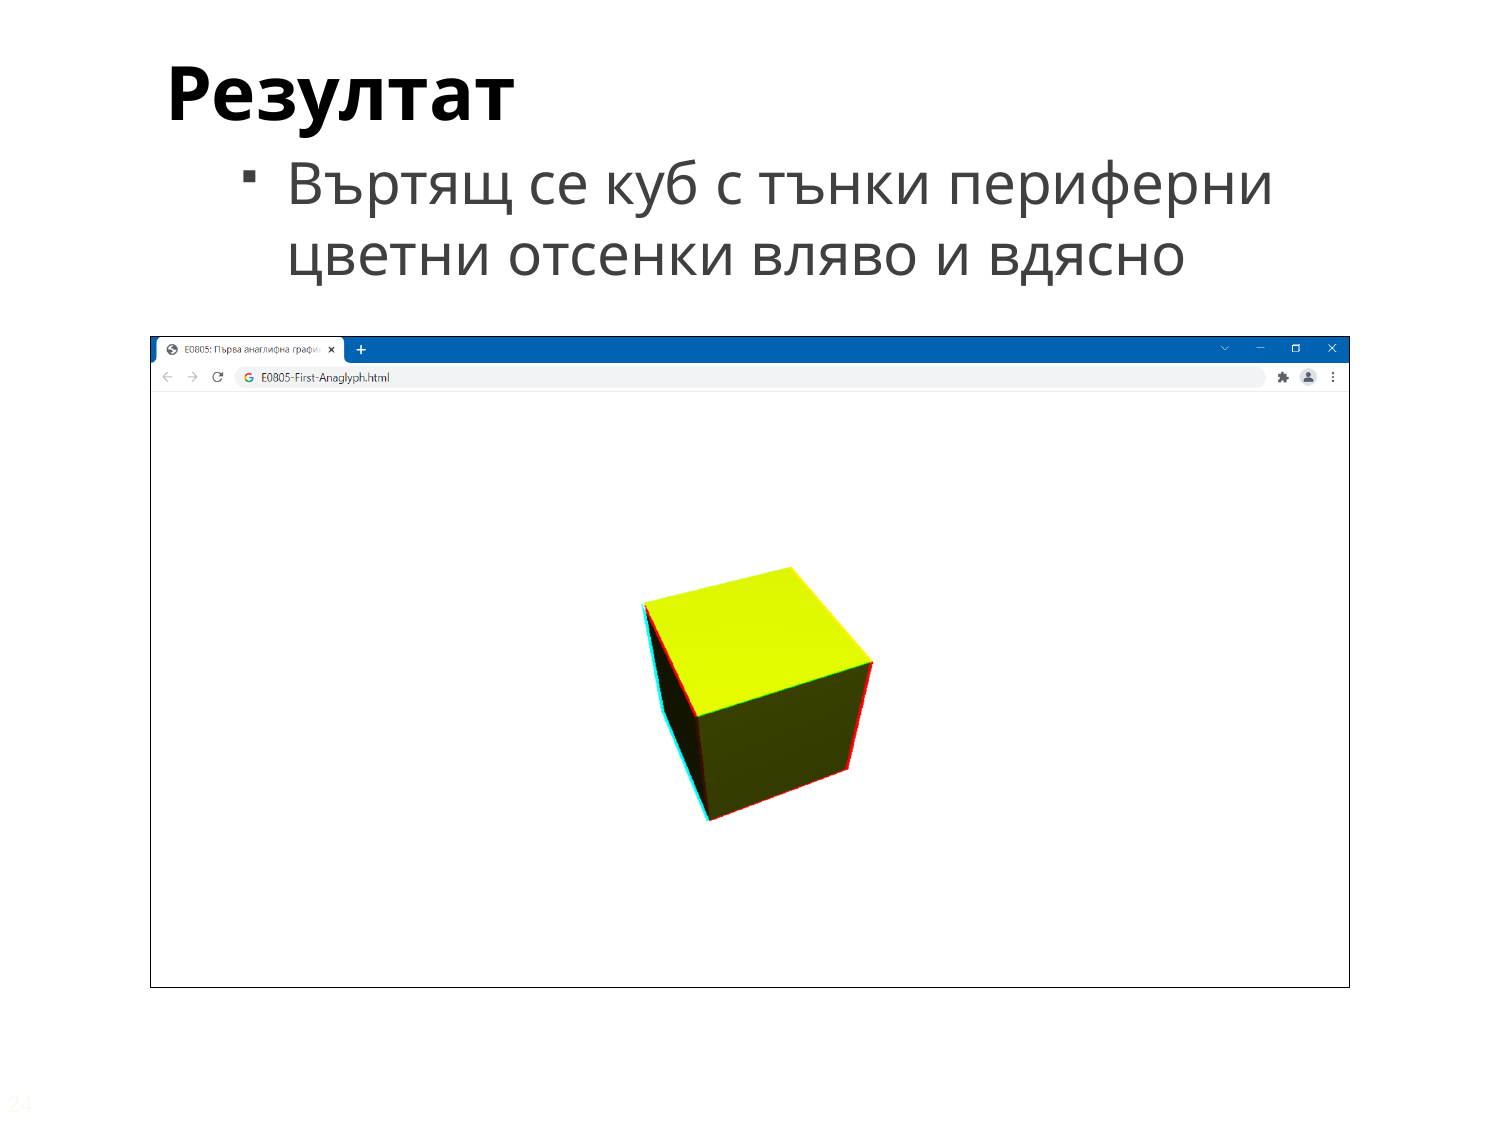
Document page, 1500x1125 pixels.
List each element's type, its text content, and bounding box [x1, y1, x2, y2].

picture [149, 335, 1351, 988]
list Резултат Въртящ се куб с тънки периферни цветни отсенки вляво и вдясно [150, 37, 1488, 1113]
